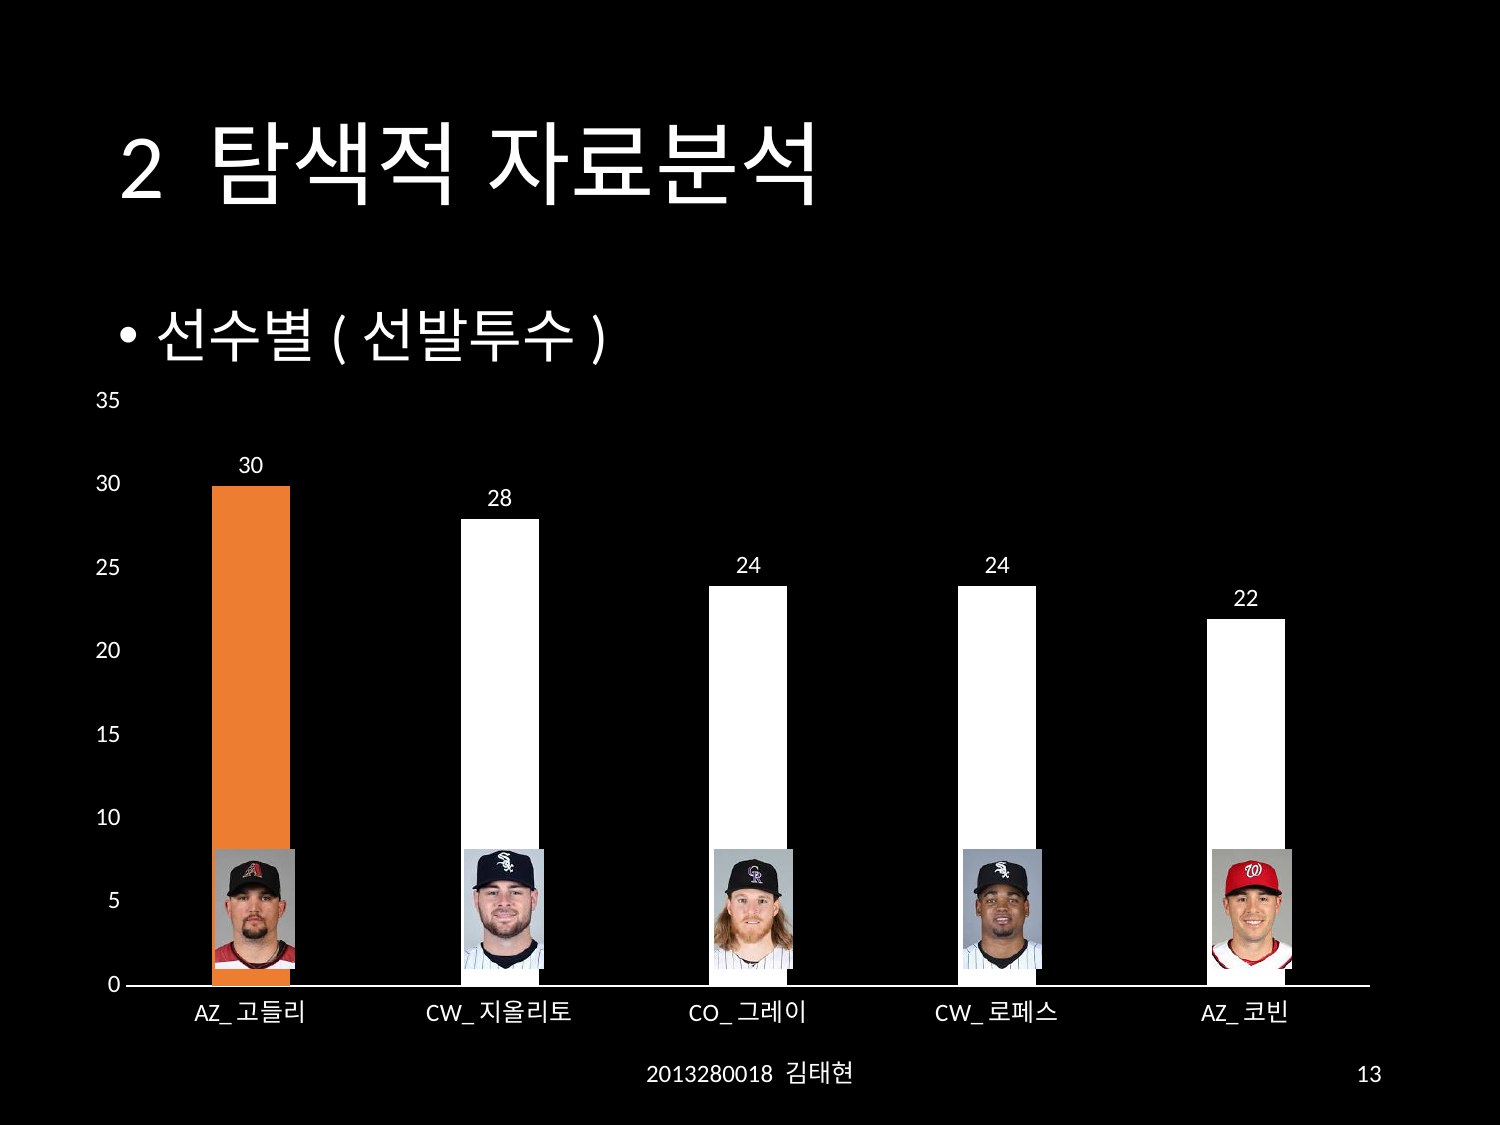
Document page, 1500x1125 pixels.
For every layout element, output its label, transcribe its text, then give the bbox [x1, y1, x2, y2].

footer 2013280018 김태현 [496, 1043, 1004, 1103]
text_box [68, 376, 1397, 1043]
slide_number 13 [1059, 1043, 1397, 1103]
title 2 탐색적 자료분석 [103, 59, 1397, 278]
list 선수별(선발투수) [103, 299, 1397, 376]
